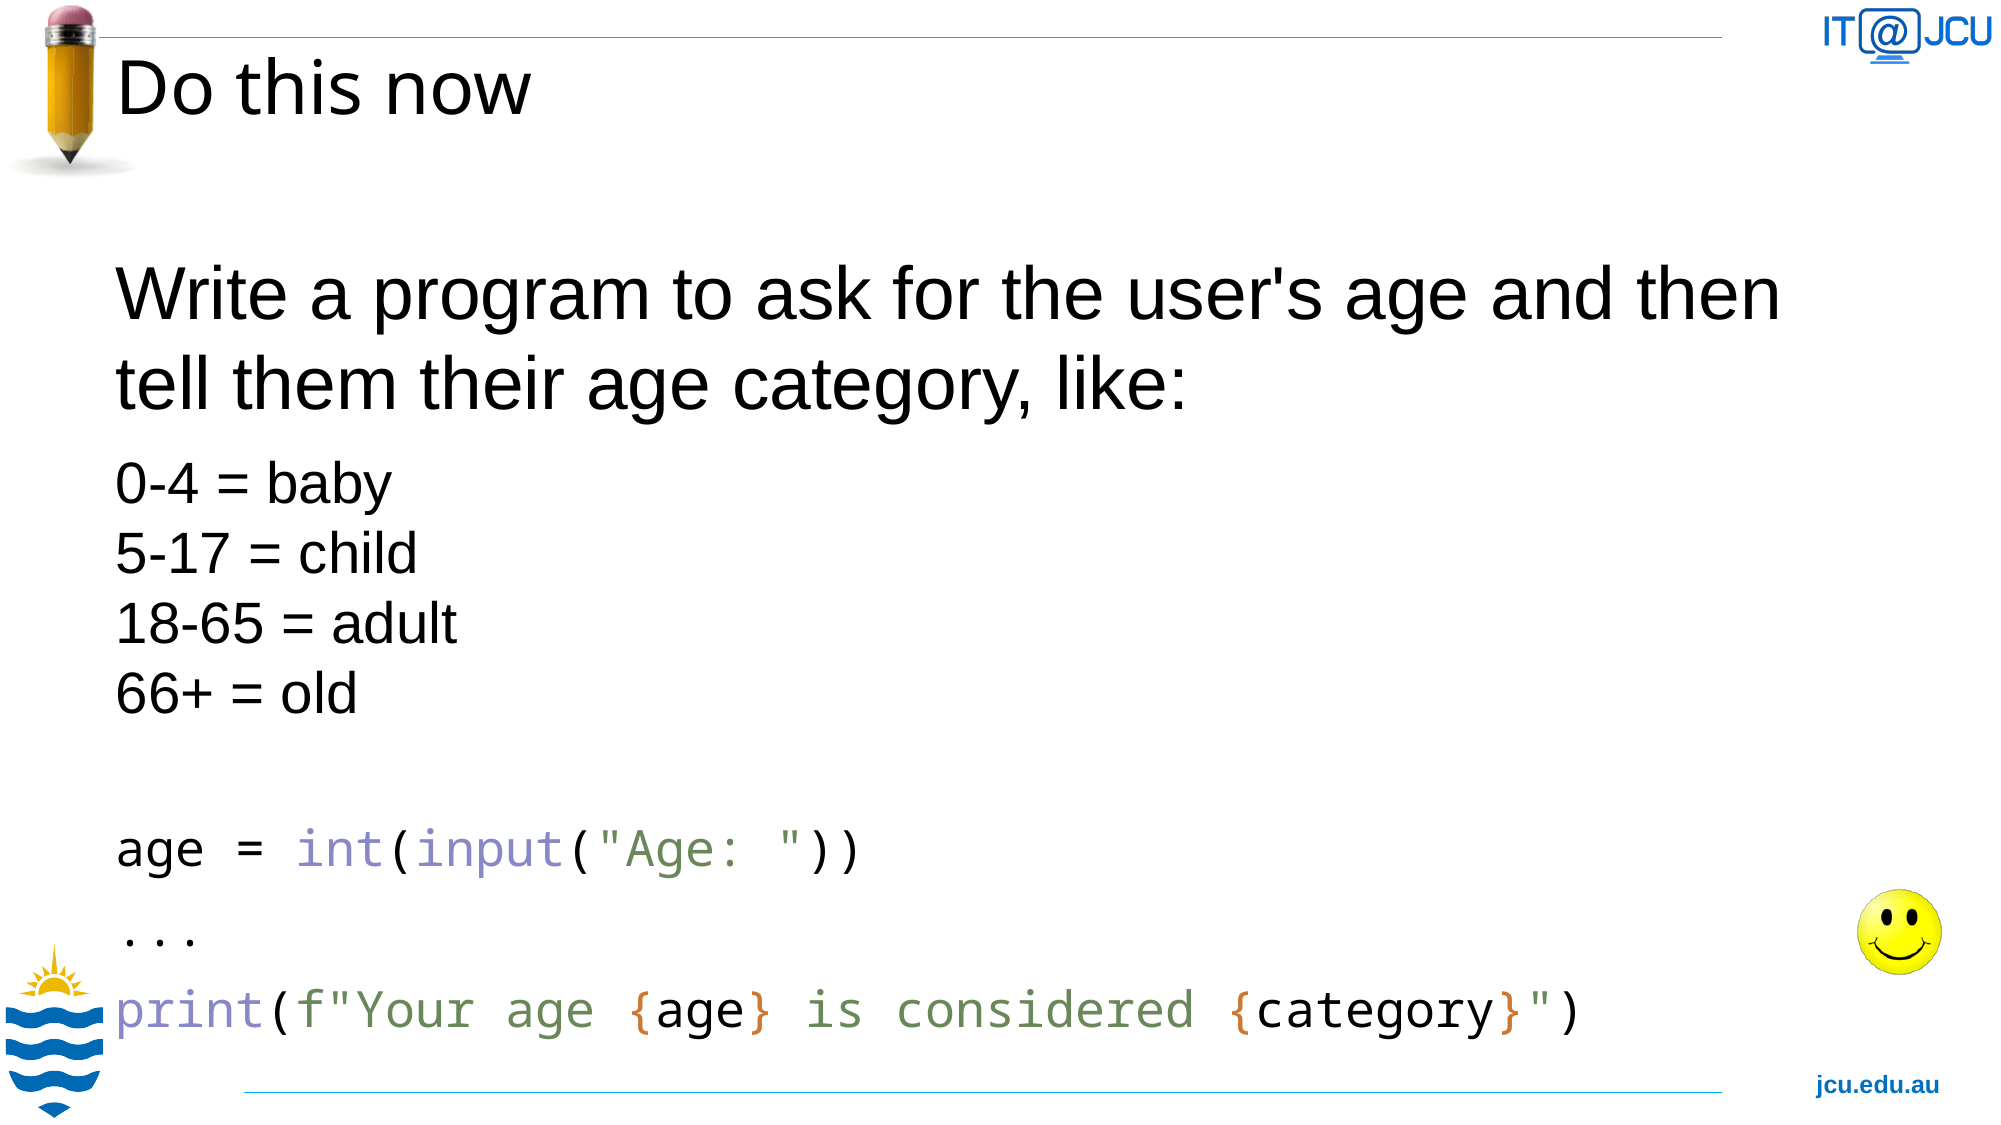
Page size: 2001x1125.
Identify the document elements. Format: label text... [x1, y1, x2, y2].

picture [1855, 887, 1943, 976]
picture [0, 0, 142, 182]
list Write a program to ask for the user's age and then tell them their age category, like: 0-4 = baby 5-17 = child 18-65 = adult 66+ = old age = int(input("Age: ")) ... print(f"Your age {age} is considered {category}") [100, 237, 1895, 1094]
title Do this now [100, 42, 1895, 224]
picture [1822, 6, 1995, 67]
picture [0, 942, 110, 1125]
